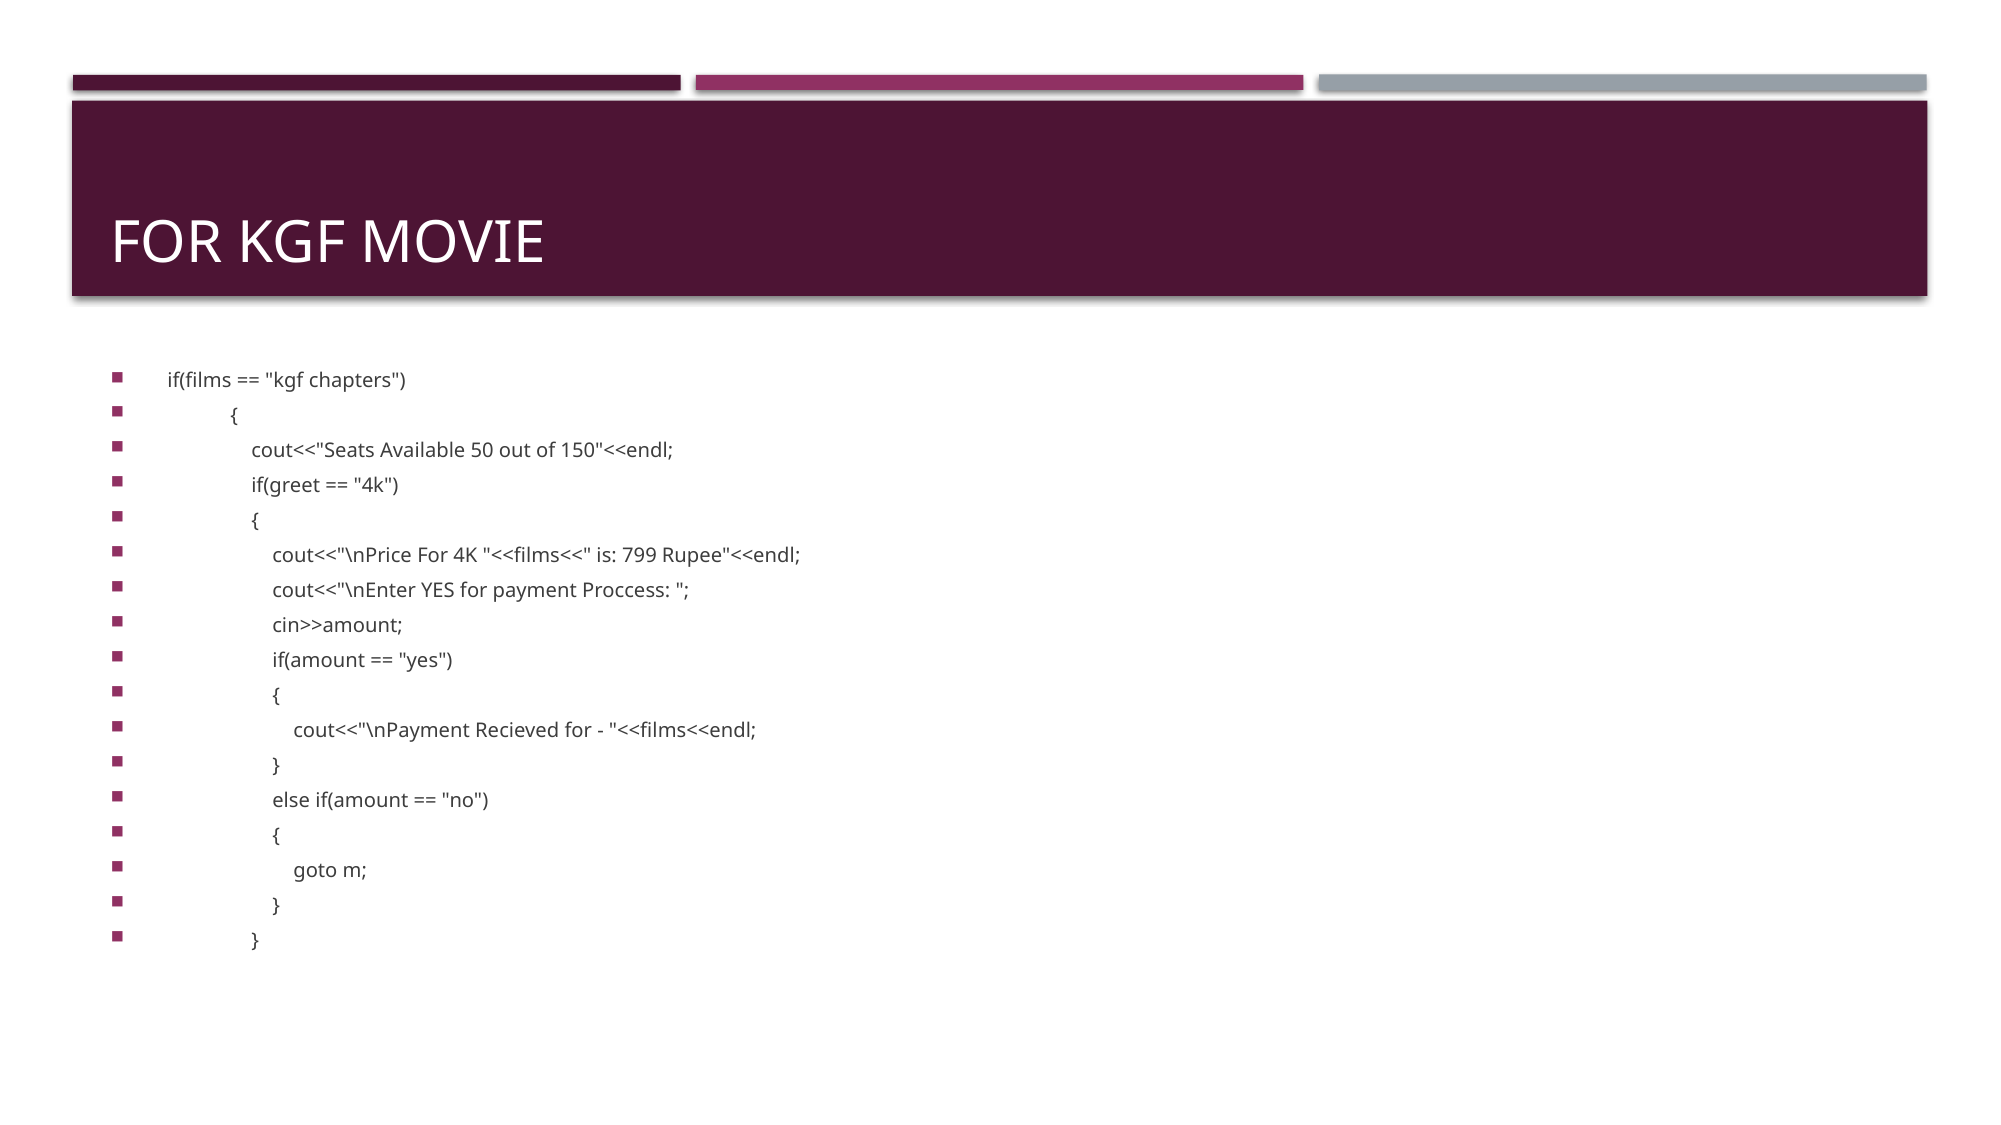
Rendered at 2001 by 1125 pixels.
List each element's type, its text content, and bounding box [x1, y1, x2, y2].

list if(films == "kgf chapters") { cout<<"Seats Available 50 out of 150"<<endl; if(greet == "4k") { cout<<"\nPrice For 4K "<<films<<" is: 799 Rupee"<<endl; cout<<"\nEnter YES for payment Proccess: "; cin>>amount; if(amount == "yes") { cout<<"\nPayment Recieved for - "<<films<<endl; } else if(amount == "no") { goto m; } } [95, 357, 1905, 962]
title For kgf movie [95, 115, 1905, 282]
